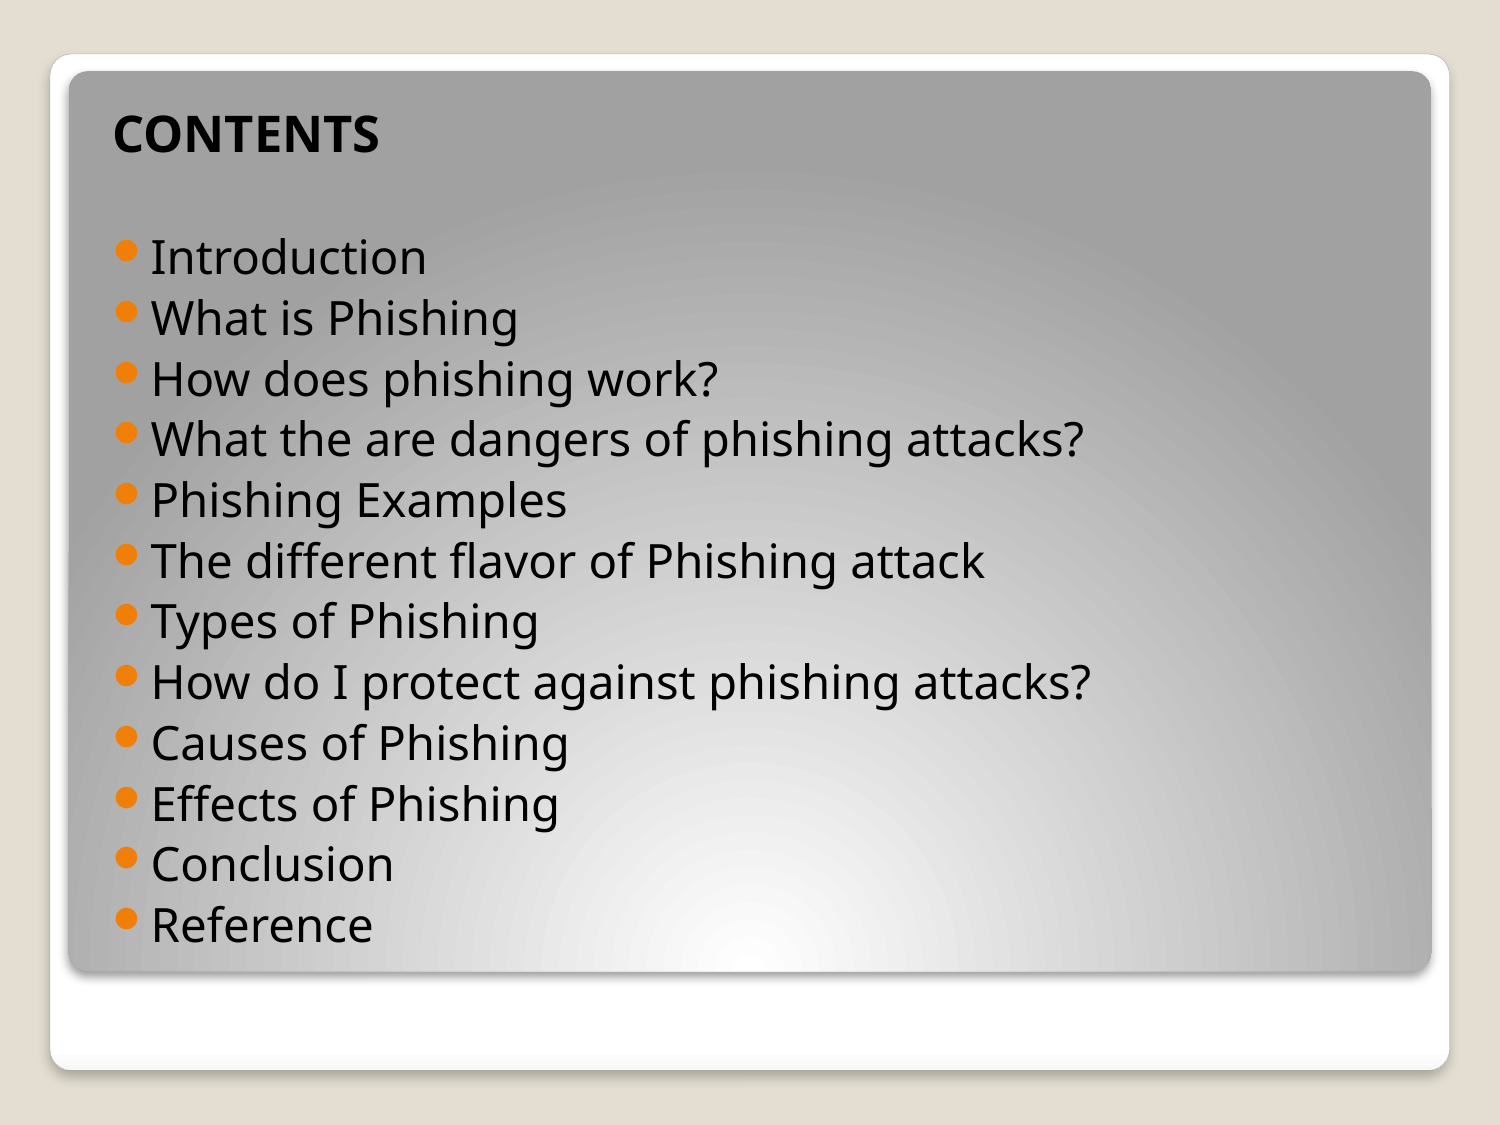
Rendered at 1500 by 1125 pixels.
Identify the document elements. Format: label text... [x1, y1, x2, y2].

list CONTENTS Introduction What is Phishing How does phishing work? What the are dangers of phishing attacks? Phishing Examples The different flavor of Phishing attack Types of Phishing How do I protect against phishing attacks? Causes of Phishing Effects of Phishing Conclusion Reference [82, 86, 1425, 963]
